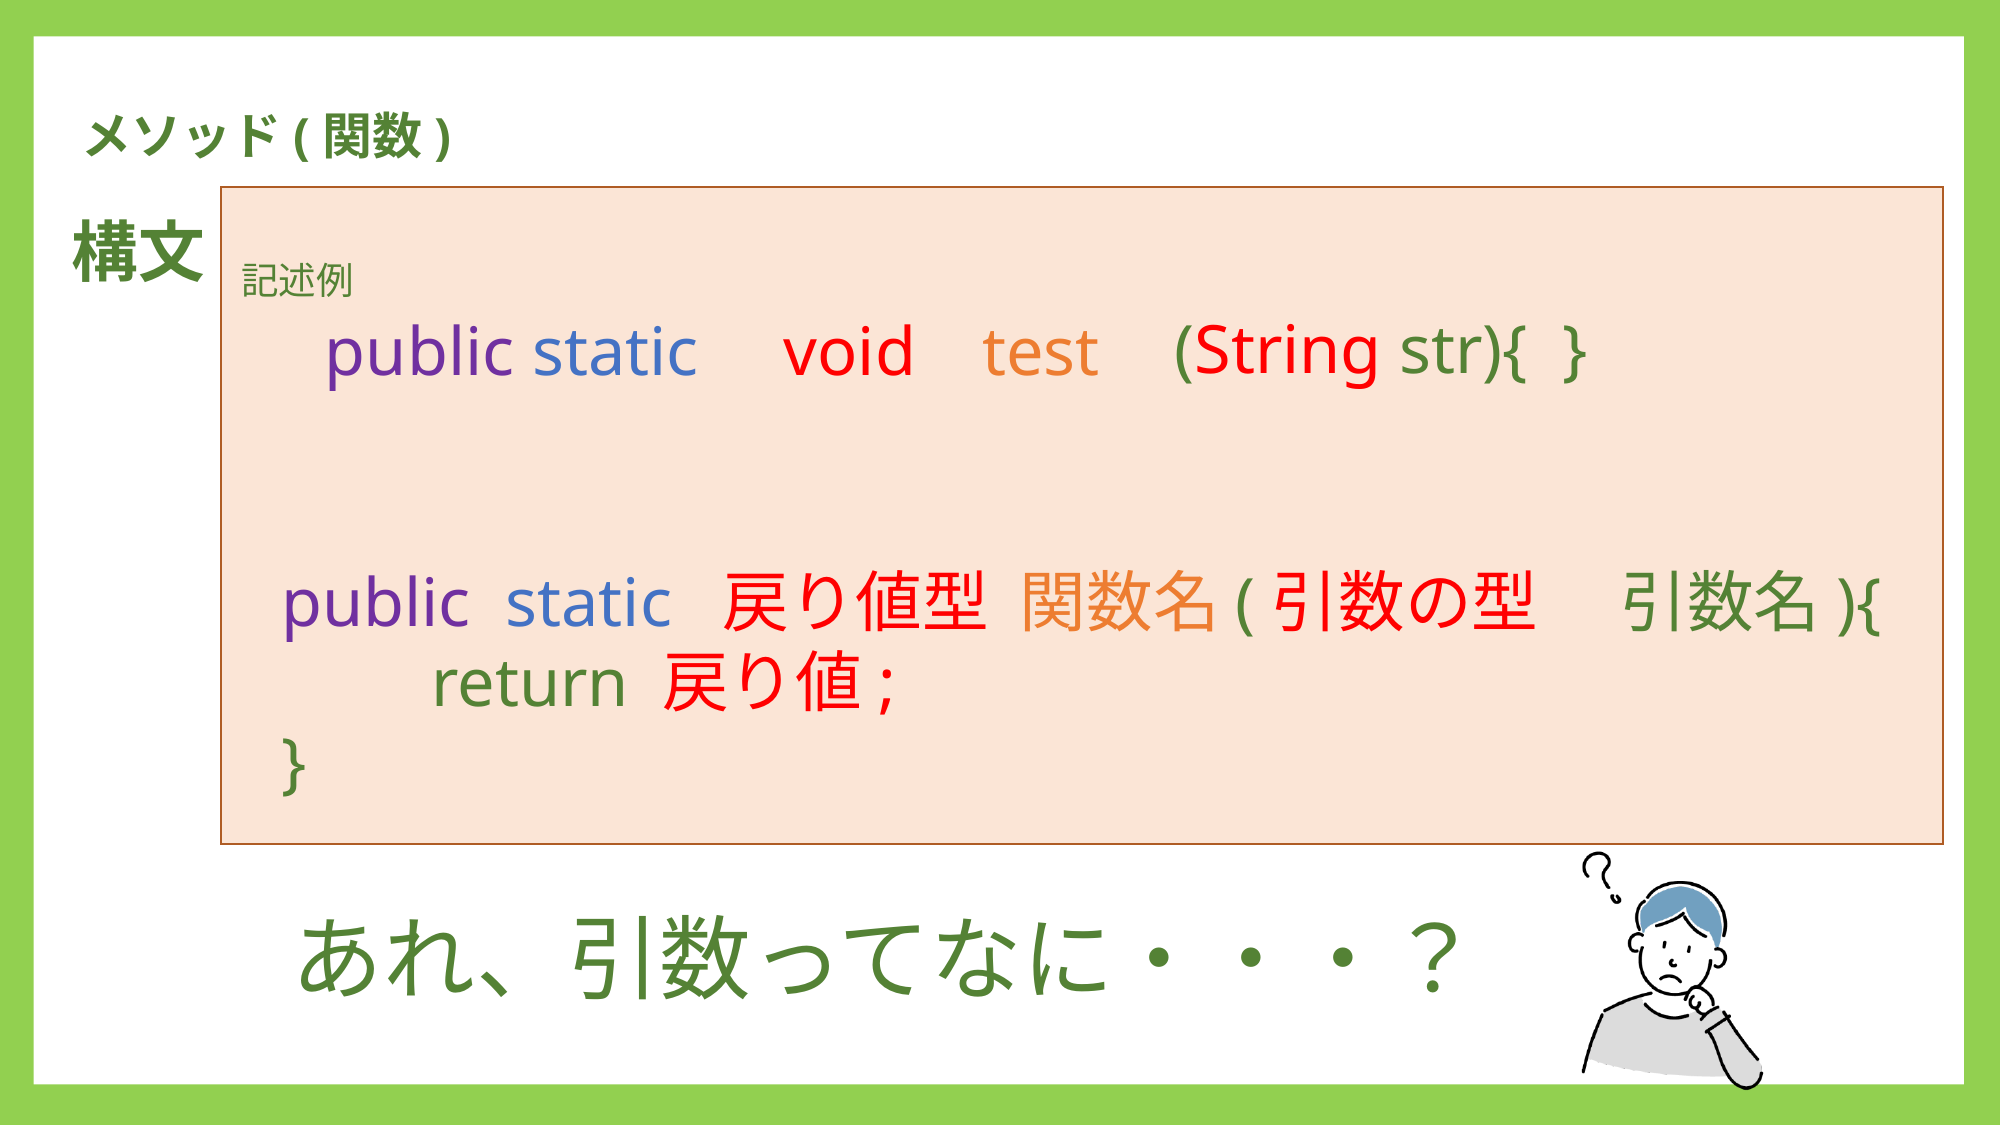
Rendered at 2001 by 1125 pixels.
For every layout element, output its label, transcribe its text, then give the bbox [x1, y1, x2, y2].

text_box 構文 [56, 202, 221, 298]
text_box 記述例 [226, 249, 369, 309]
picture [1489, 783, 1855, 1125]
text_box [220, 186, 1944, 845]
text_box test [967, 300, 1132, 396]
text_box void [769, 300, 949, 396]
text_box public static 戻り値型 関数名(引数の型 引数名){ return 戻り値; } [266, 552, 1965, 808]
text_box メソッド(関数) [66, 96, 467, 172]
text_box (String str){ } [1159, 299, 1621, 395]
text_box あれ、引数ってなに・・・？ [277, 893, 1489, 1019]
text_box public static [310, 300, 731, 396]
